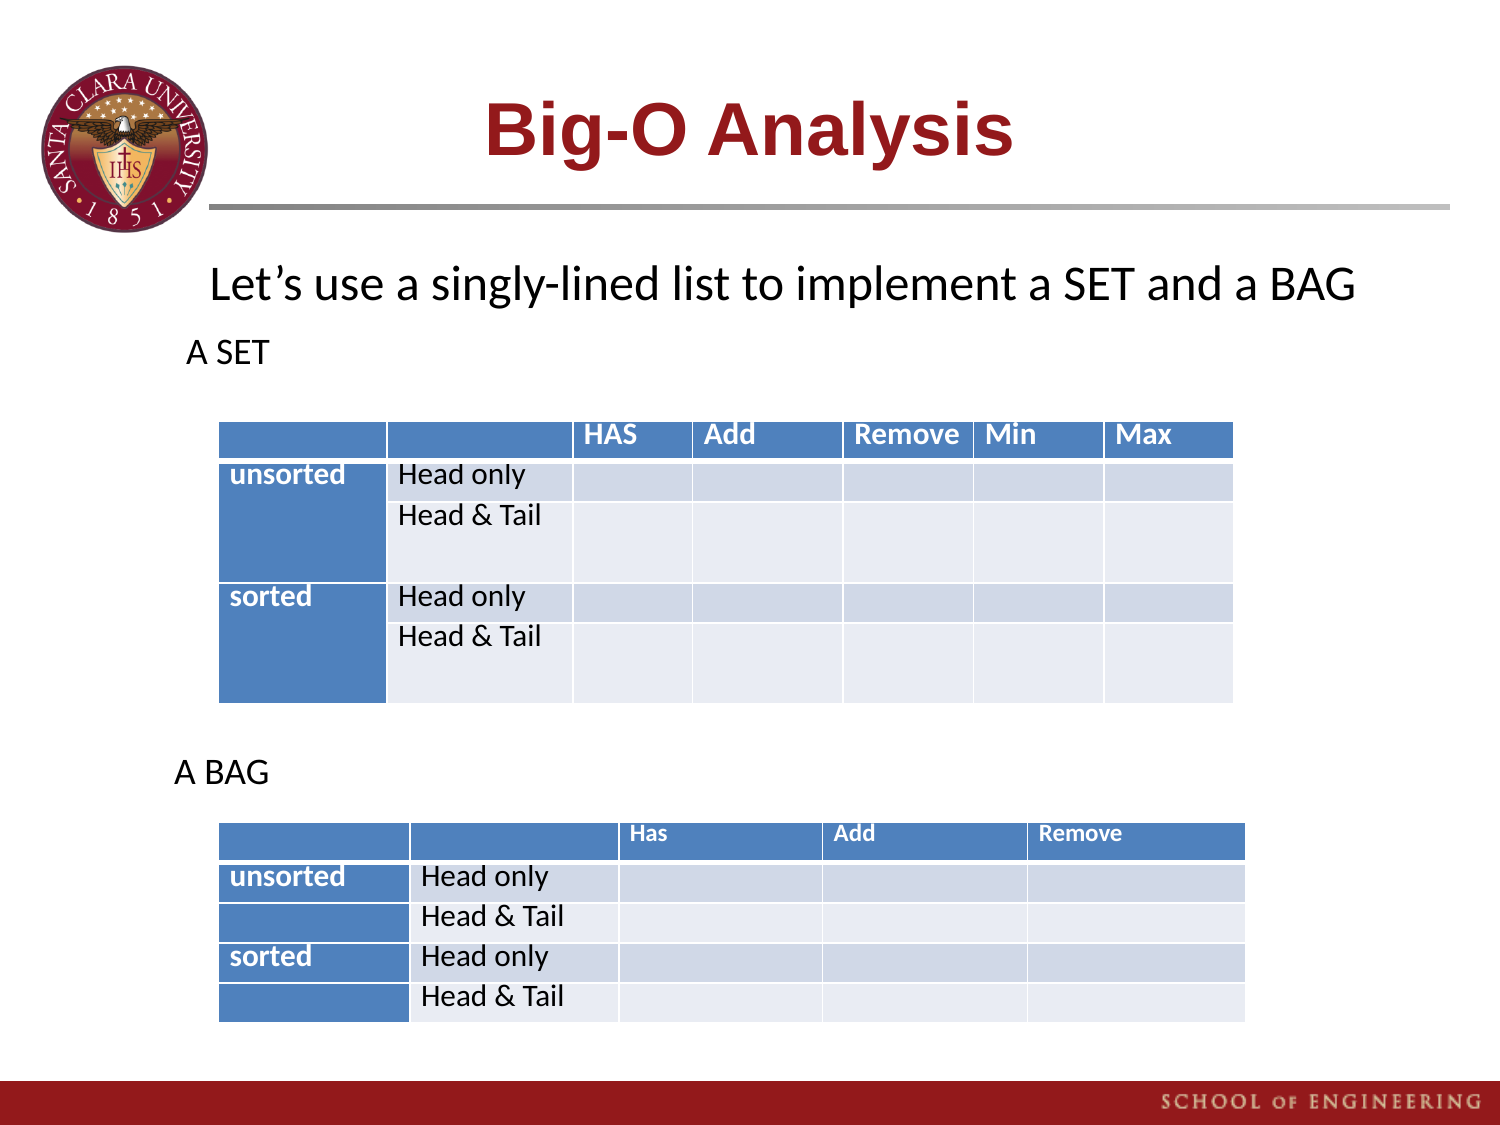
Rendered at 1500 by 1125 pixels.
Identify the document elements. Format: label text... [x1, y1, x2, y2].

table_cell [844, 624, 973, 703]
table_header Max [1105, 422, 1233, 458]
table_cell [974, 584, 1103, 622]
table_header [219, 823, 409, 860]
picture [37, 63, 209, 235]
text_box Let’s use a singly-lined list to implement a SET and a BAG [194, 243, 1388, 319]
table_cell [620, 944, 822, 982]
table_cell [823, 904, 1027, 942]
table_cell Head & Tail [411, 984, 618, 1022]
title Big-O Analysis [75, 45, 1425, 205]
table_cell [693, 464, 842, 501]
table_cell [620, 865, 822, 902]
table_cell [1105, 503, 1233, 582]
table_cell [823, 865, 1027, 902]
table_header Add [693, 422, 842, 458]
table_header Add [823, 823, 1027, 860]
table_cell Head only [411, 944, 618, 982]
table_cell [574, 503, 692, 582]
table_cell [219, 984, 409, 1022]
table_cell [844, 503, 973, 582]
table_cell unsorted [219, 464, 386, 582]
table_header [388, 422, 572, 458]
table_cell [974, 464, 1103, 501]
table_header Min [974, 422, 1103, 458]
table_cell Head only [388, 464, 572, 501]
table_header Has [620, 823, 822, 860]
table_cell [1028, 944, 1245, 982]
table_cell sorted [219, 944, 409, 982]
table_cell [823, 984, 1027, 1022]
table_header [219, 422, 386, 458]
table_cell [844, 584, 973, 622]
table_header [411, 823, 618, 860]
table_cell [620, 904, 822, 942]
table_cell Head & Tail [411, 904, 618, 942]
table_cell [620, 984, 822, 1022]
table_cell [693, 584, 842, 622]
table_header HAS [574, 422, 692, 458]
table_cell sorted [219, 584, 386, 703]
table_cell [574, 624, 692, 703]
table_cell [823, 944, 1027, 982]
table_header Remove [844, 422, 973, 458]
table_header Remove [1028, 823, 1245, 860]
table_cell [1105, 584, 1233, 622]
table_cell [1028, 904, 1245, 942]
table_cell Head only [411, 865, 618, 902]
text_box A BAG [159, 739, 502, 800]
table_cell [574, 464, 692, 501]
table_cell [974, 624, 1103, 703]
picture [1149, 1091, 1489, 1115]
table_cell [219, 904, 409, 942]
table_cell [974, 503, 1103, 582]
table_cell unsorted [219, 865, 409, 902]
table_cell [1105, 624, 1233, 703]
table_cell Head & Tail [388, 624, 572, 703]
table_cell [1105, 464, 1233, 501]
text_box A SET [171, 319, 514, 379]
table_cell [1028, 865, 1245, 902]
table_cell [574, 584, 692, 622]
table_cell Head only [388, 584, 572, 622]
table_cell [693, 503, 842, 582]
table_cell [844, 464, 973, 501]
table_cell Head & Tail [388, 503, 572, 582]
table_cell [693, 624, 842, 703]
table_cell [1028, 984, 1245, 1022]
